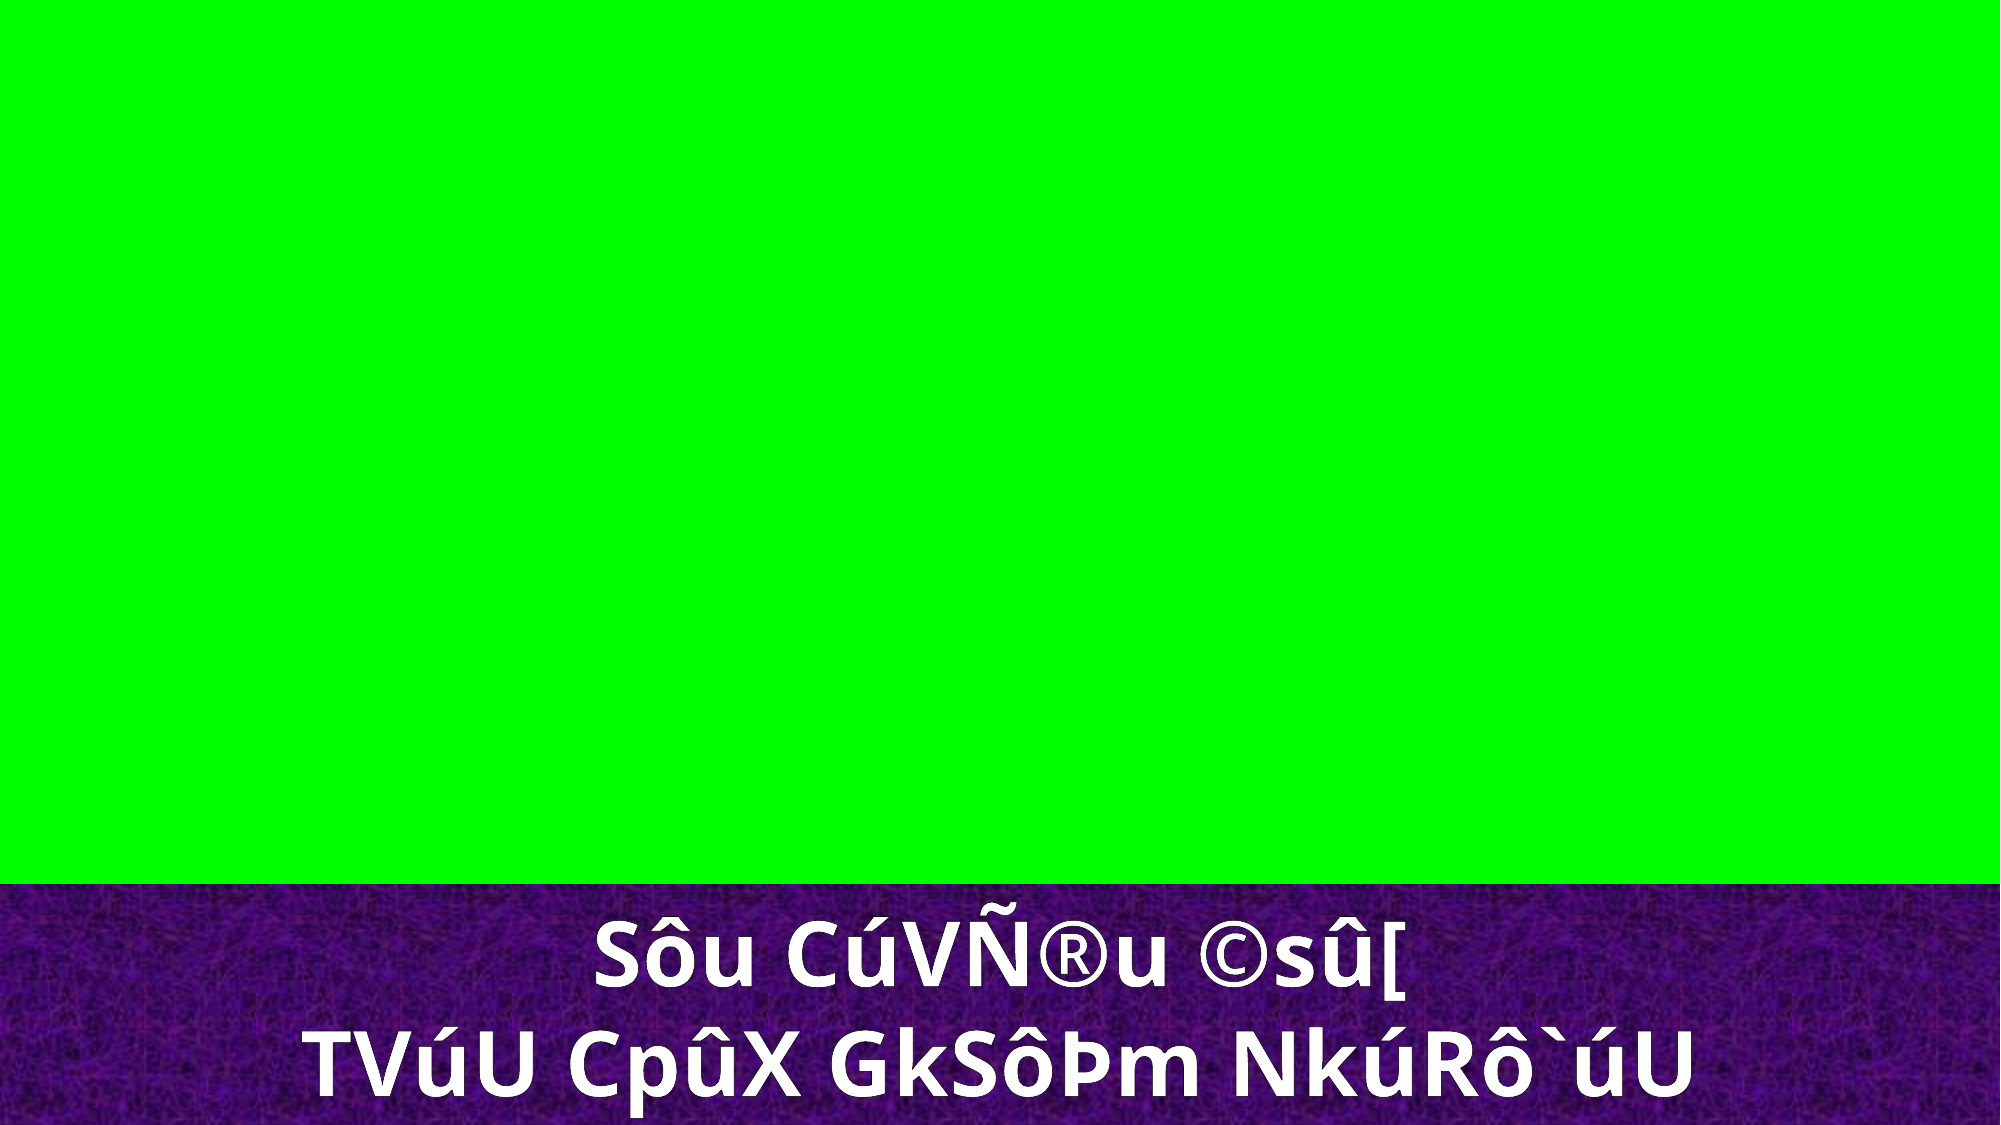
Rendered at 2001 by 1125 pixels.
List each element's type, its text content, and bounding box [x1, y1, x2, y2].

text_box Sôu CúVÑ®u ©sû[ TVúU CpûX GkSôÞm NkúRô`úU [0, 887, 2000, 1123]
